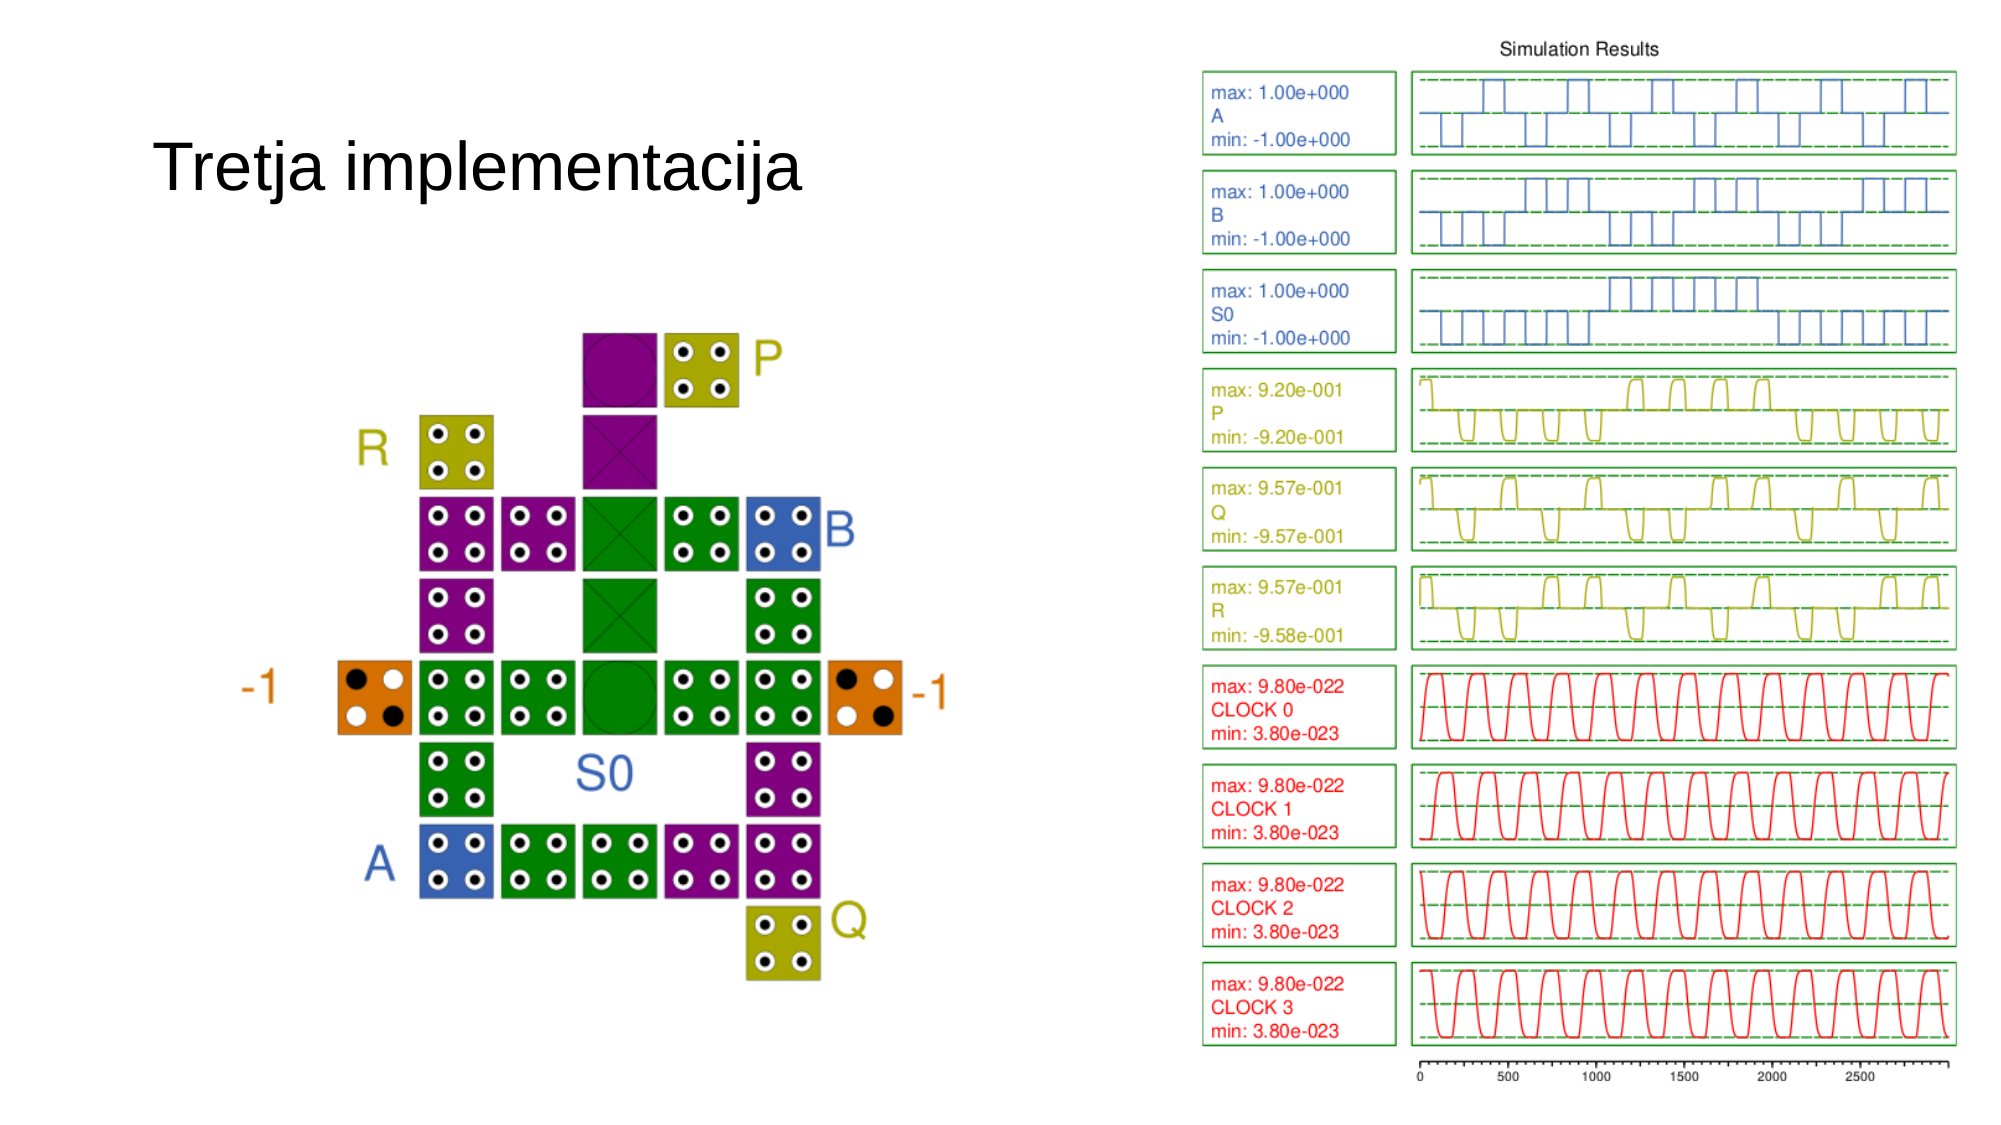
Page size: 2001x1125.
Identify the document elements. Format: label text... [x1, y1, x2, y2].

picture [203, 299, 985, 1014]
title Tretja implementacija [137, 59, 1180, 278]
picture [1185, 21, 1977, 1091]
